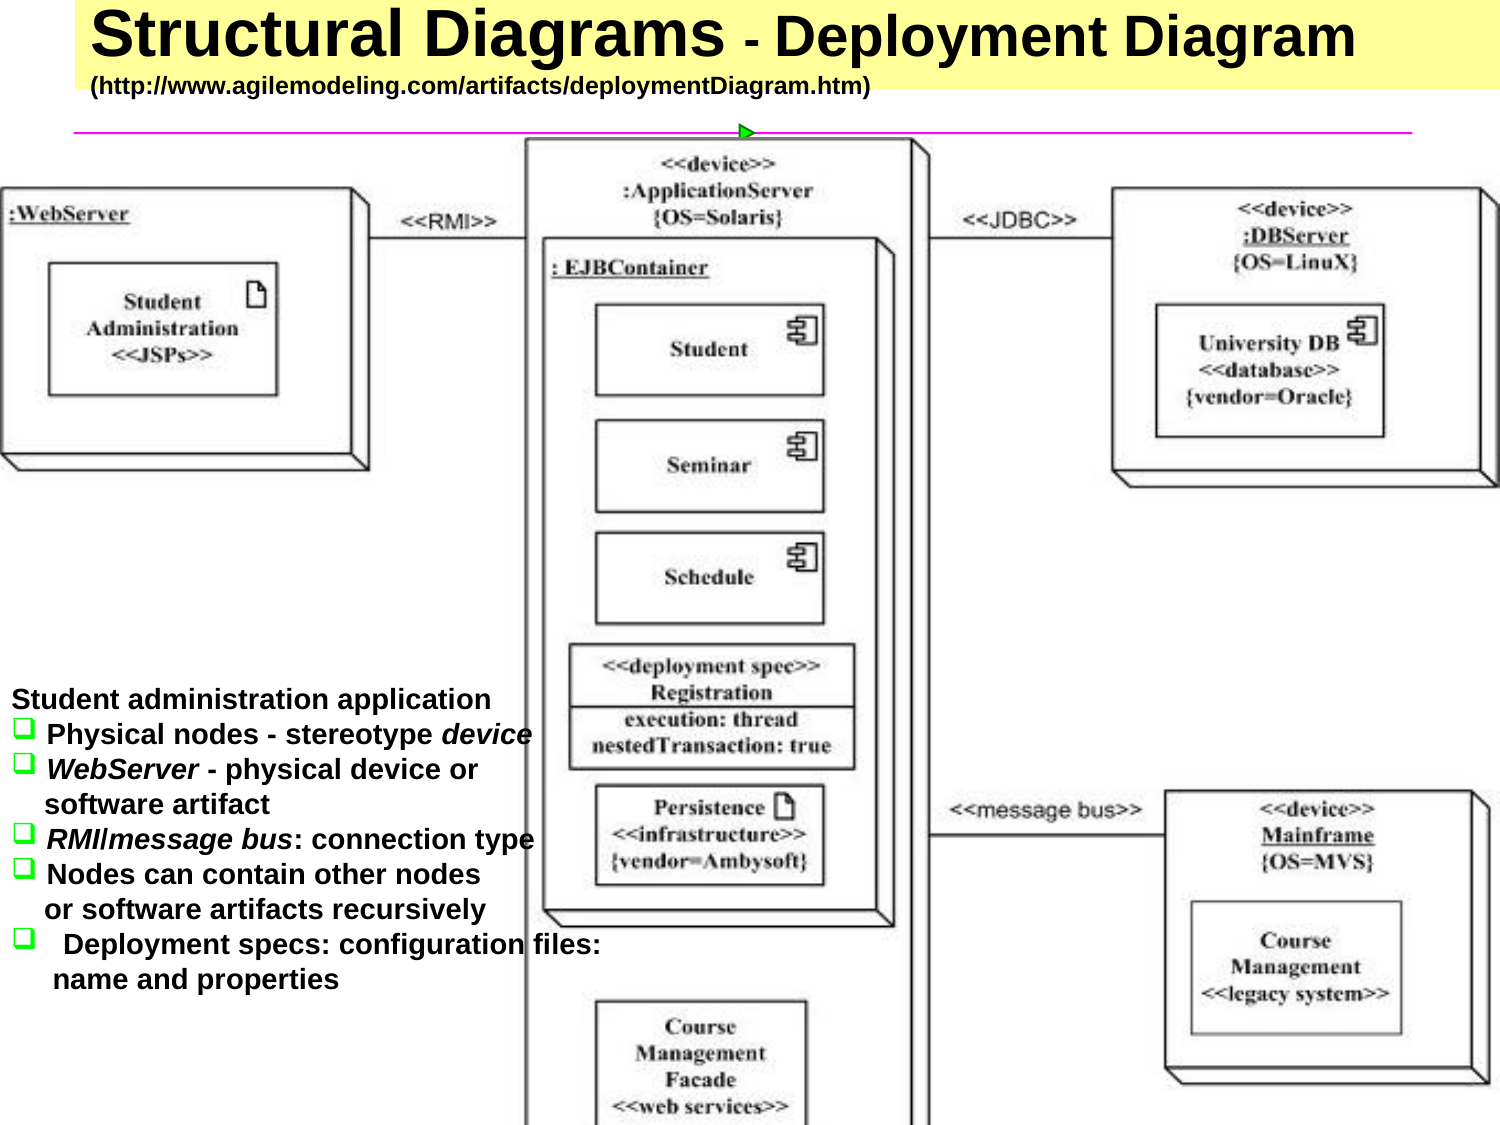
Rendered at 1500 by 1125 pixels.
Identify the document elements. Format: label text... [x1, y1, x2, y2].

title Structural Diagrams - Deployment Diagram (http://www.agilemodeling.com/artifacts/deploymentDiagram.htm) [75, 0, 1500, 90]
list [0, 137, 1500, 1125]
